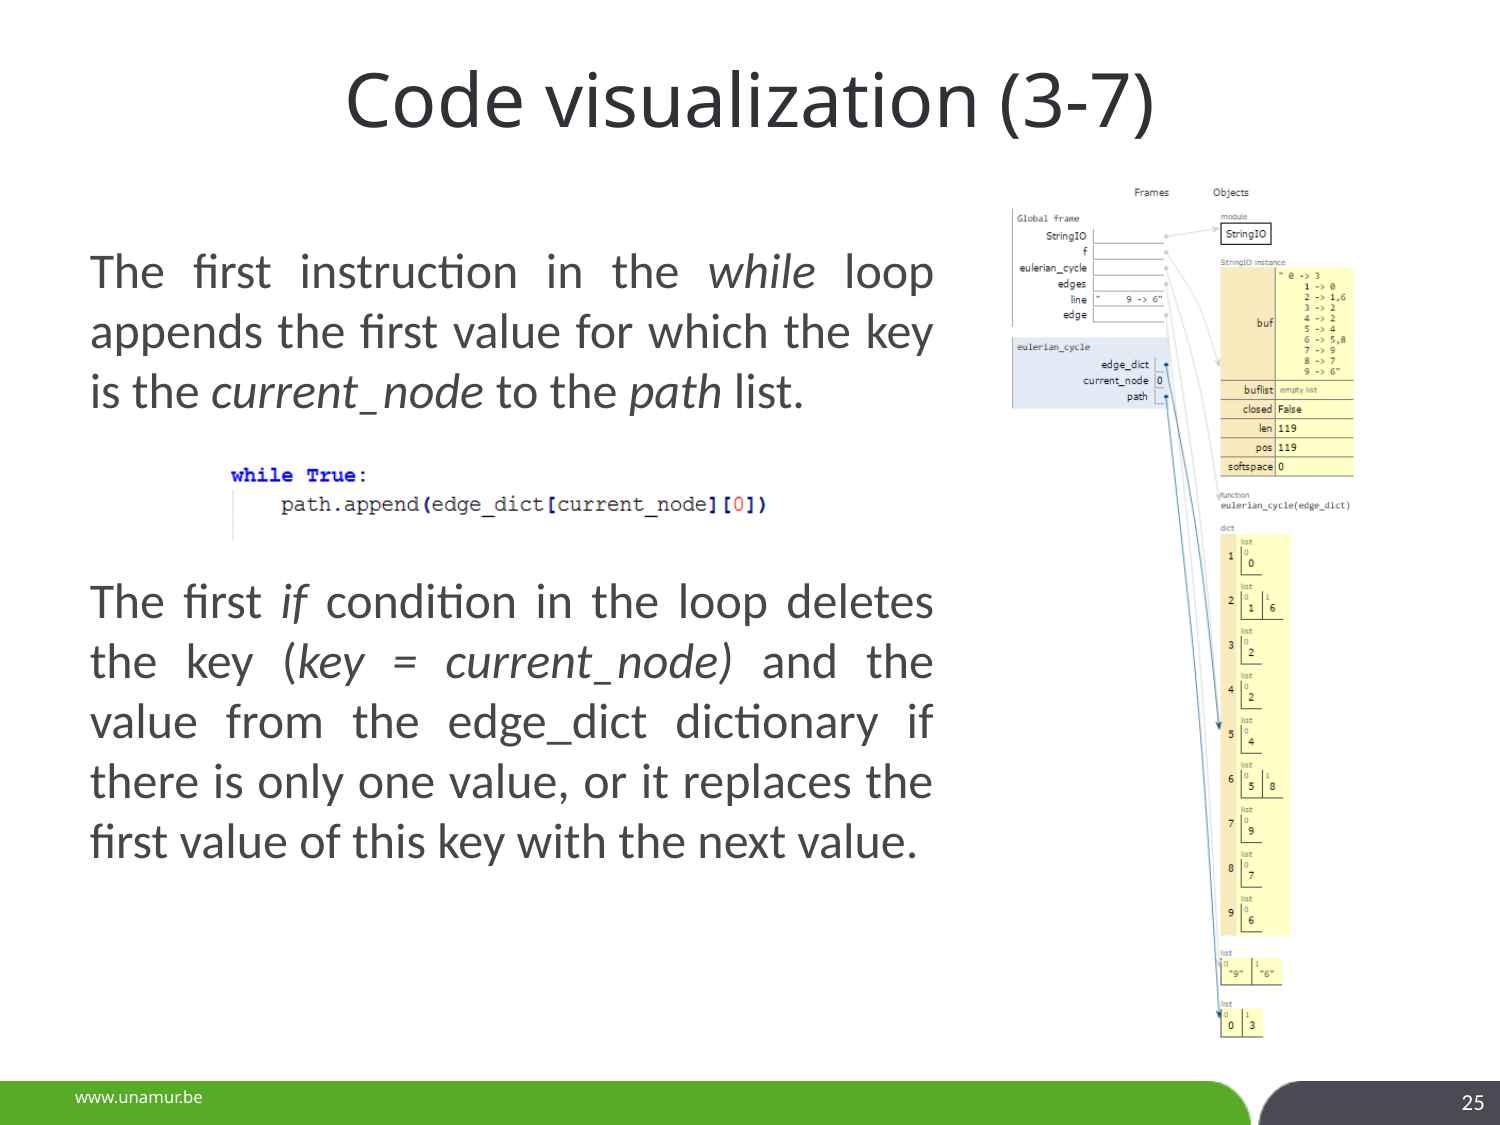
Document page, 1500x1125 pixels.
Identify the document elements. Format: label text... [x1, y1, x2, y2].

slide_number 25 [1149, 1071, 1500, 1125]
list The first instruction in the while loop appends the first value for which the key is the current_node to the path list. The first if condition in the loop deletes the key (key = current_node) and the value from the edge_dict dictionary if there is only one value, or it replaces the first value of this key with the next value. [75, 231, 950, 974]
picture [995, 161, 1379, 1045]
picture [225, 464, 799, 541]
title Code visualization (3-7) [75, 45, 1425, 233]
